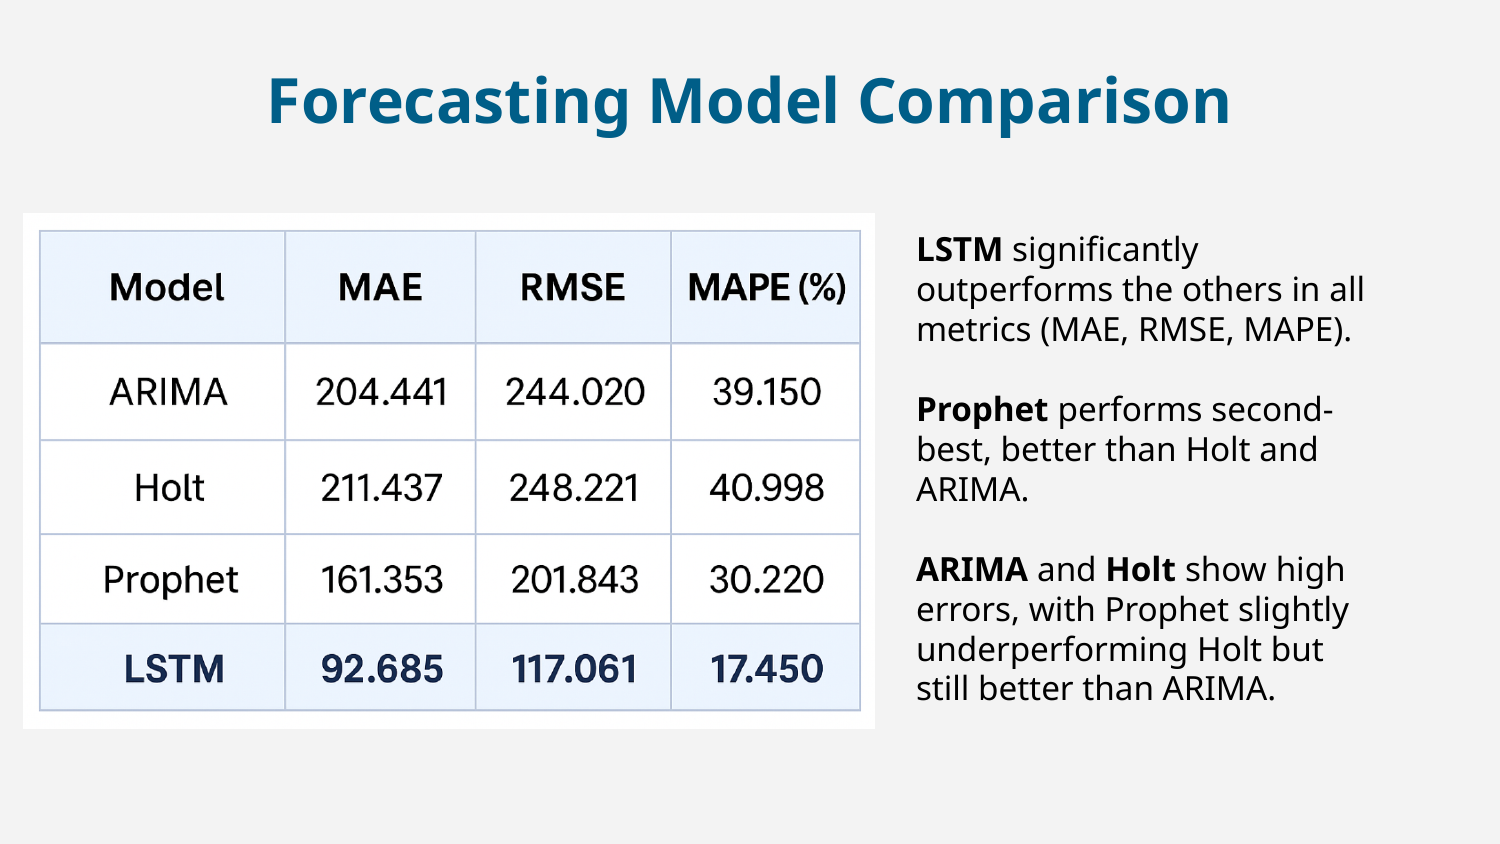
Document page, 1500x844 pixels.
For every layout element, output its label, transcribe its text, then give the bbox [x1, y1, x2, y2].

title Forecasting Model Comparison [118, 45, 1382, 140]
text_box LSTM significantly outperforms the others in all metrics (MAE, RMSE, MAPE). Prophet performs second-best, better than Holt and ARIMA. ARIMA and Holt show high errors, with Prophet slightly underperforming Holt but still better than ARIMA. [901, 213, 1394, 723]
picture [22, 213, 875, 729]
